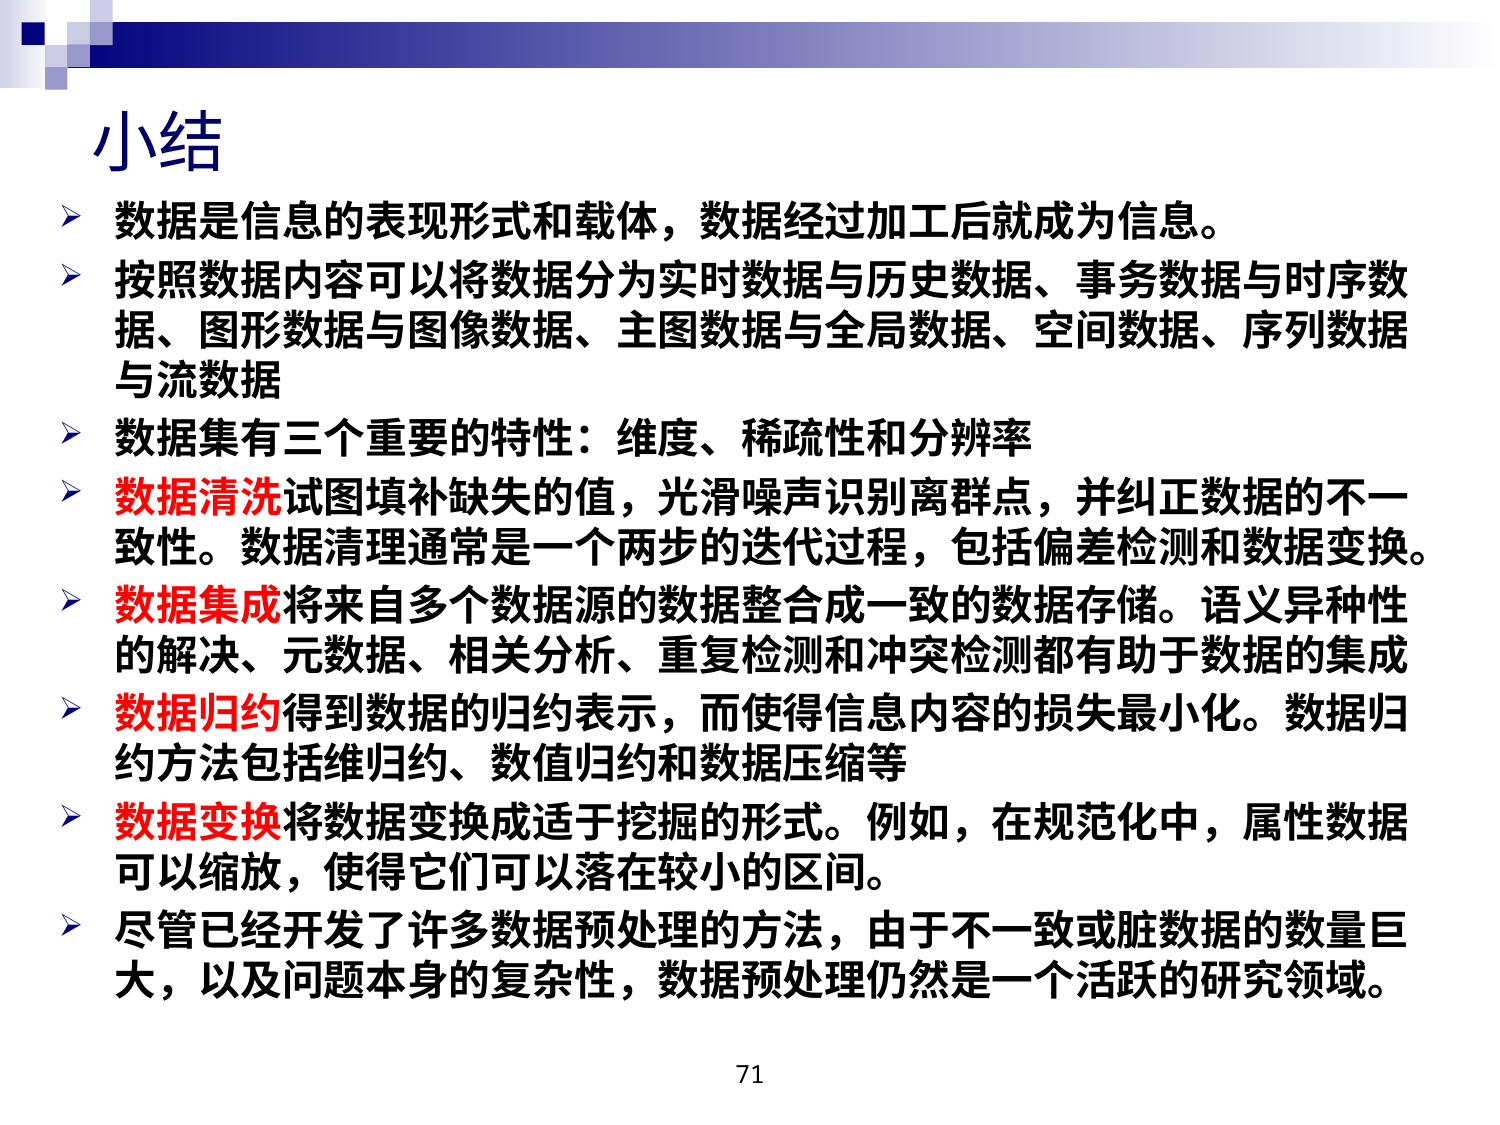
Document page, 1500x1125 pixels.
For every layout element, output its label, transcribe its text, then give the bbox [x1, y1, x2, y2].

list 数据是信息的表现形式和载体，数据经过加工后就成为信息。 按照数据内容可以将数据分为实时数据与历史数据、事务数据与时序数据、图形数据与图像数据、主图数据与全局数据、空间数据、序列数据与流数据 数据集有三个重要的特性：维度、稀疏性和分辨率 数据清洗试图填补缺失的值，光滑噪声识别离群点，并纠正数据的不一致性。数据清理通常是一个两步的迭代过程，包括偏差检测和数据变换。 数据集成将来自多个数据源的数据整合成一致的数据存储。语义异种性的解决、元数据、相关分析、重复检测和冲突检测都有助于数据的集成 数据归约得到数据的归约表示，而使得信息内容的损失最小化。数据归约方法包括维归约、数值归约和数据压缩等 数据变换将数据变换成适于挖掘的形式。例如，在规范化中，属性数据可以缩放，使得它们可以落在较小的区间。 尽管已经开发了许多数据预处理的方法，由于不一致或脏数据的数量巨大，以及问题本身的复杂性，数据预处理仍然是一个活跃的研究领域。 [43, 187, 1457, 1025]
slide_number 71 [512, 1025, 988, 1100]
title 小结 [76, 90, 266, 187]
